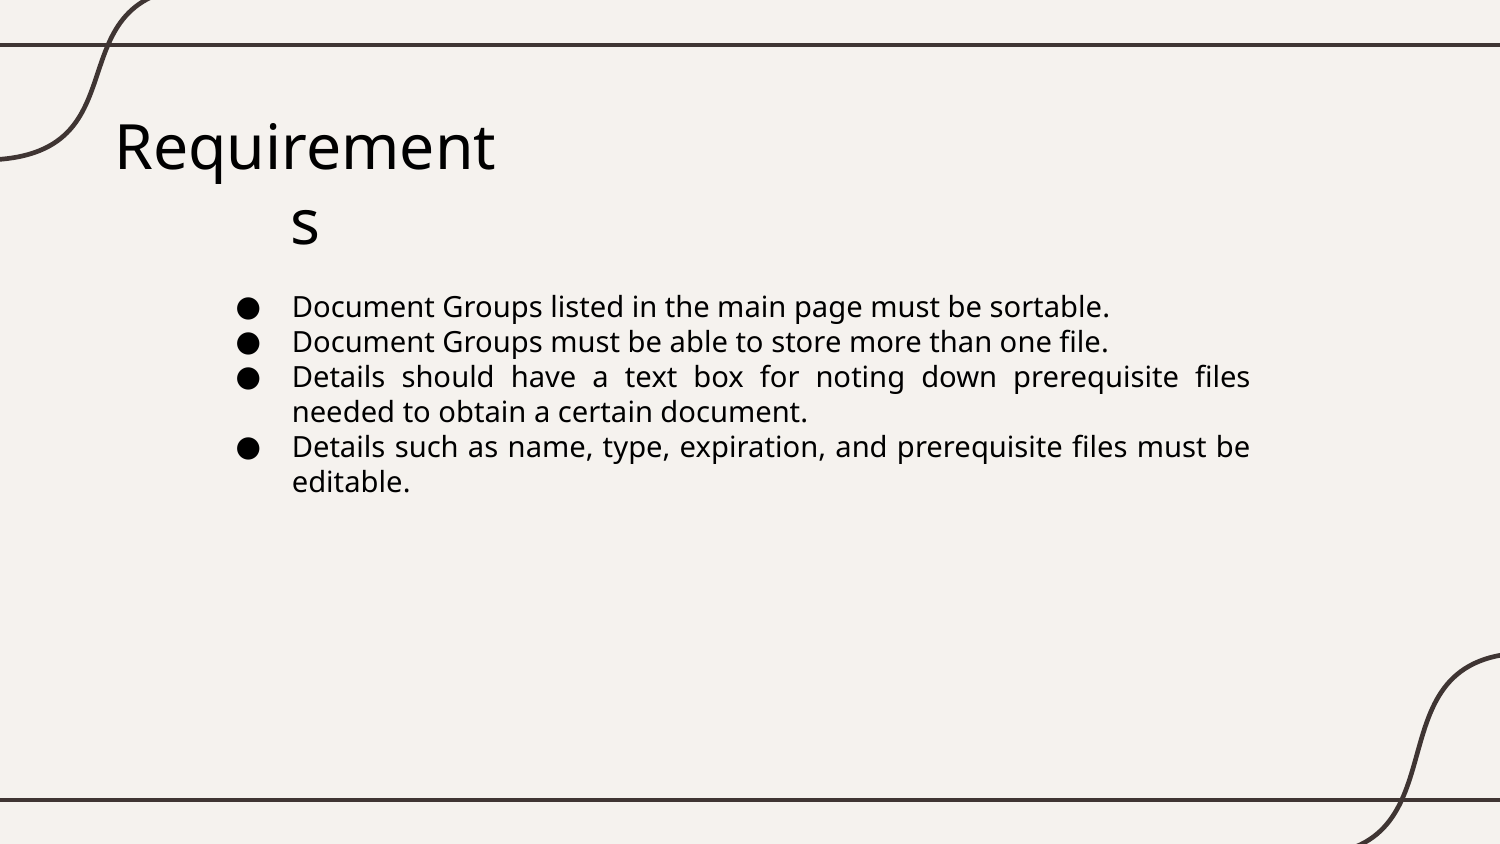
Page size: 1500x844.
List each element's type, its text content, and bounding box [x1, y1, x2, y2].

subtitle Document Groups listed in the main page must be sortable. Document Groups must be able to store more than one file. Details should have a text box for noting down prerequisite files needed to obtain a certain document. Details such as name, type, expiration, and prerequisite files must be editable. [201, 273, 1267, 664]
title Requirements [91, 128, 521, 236]
